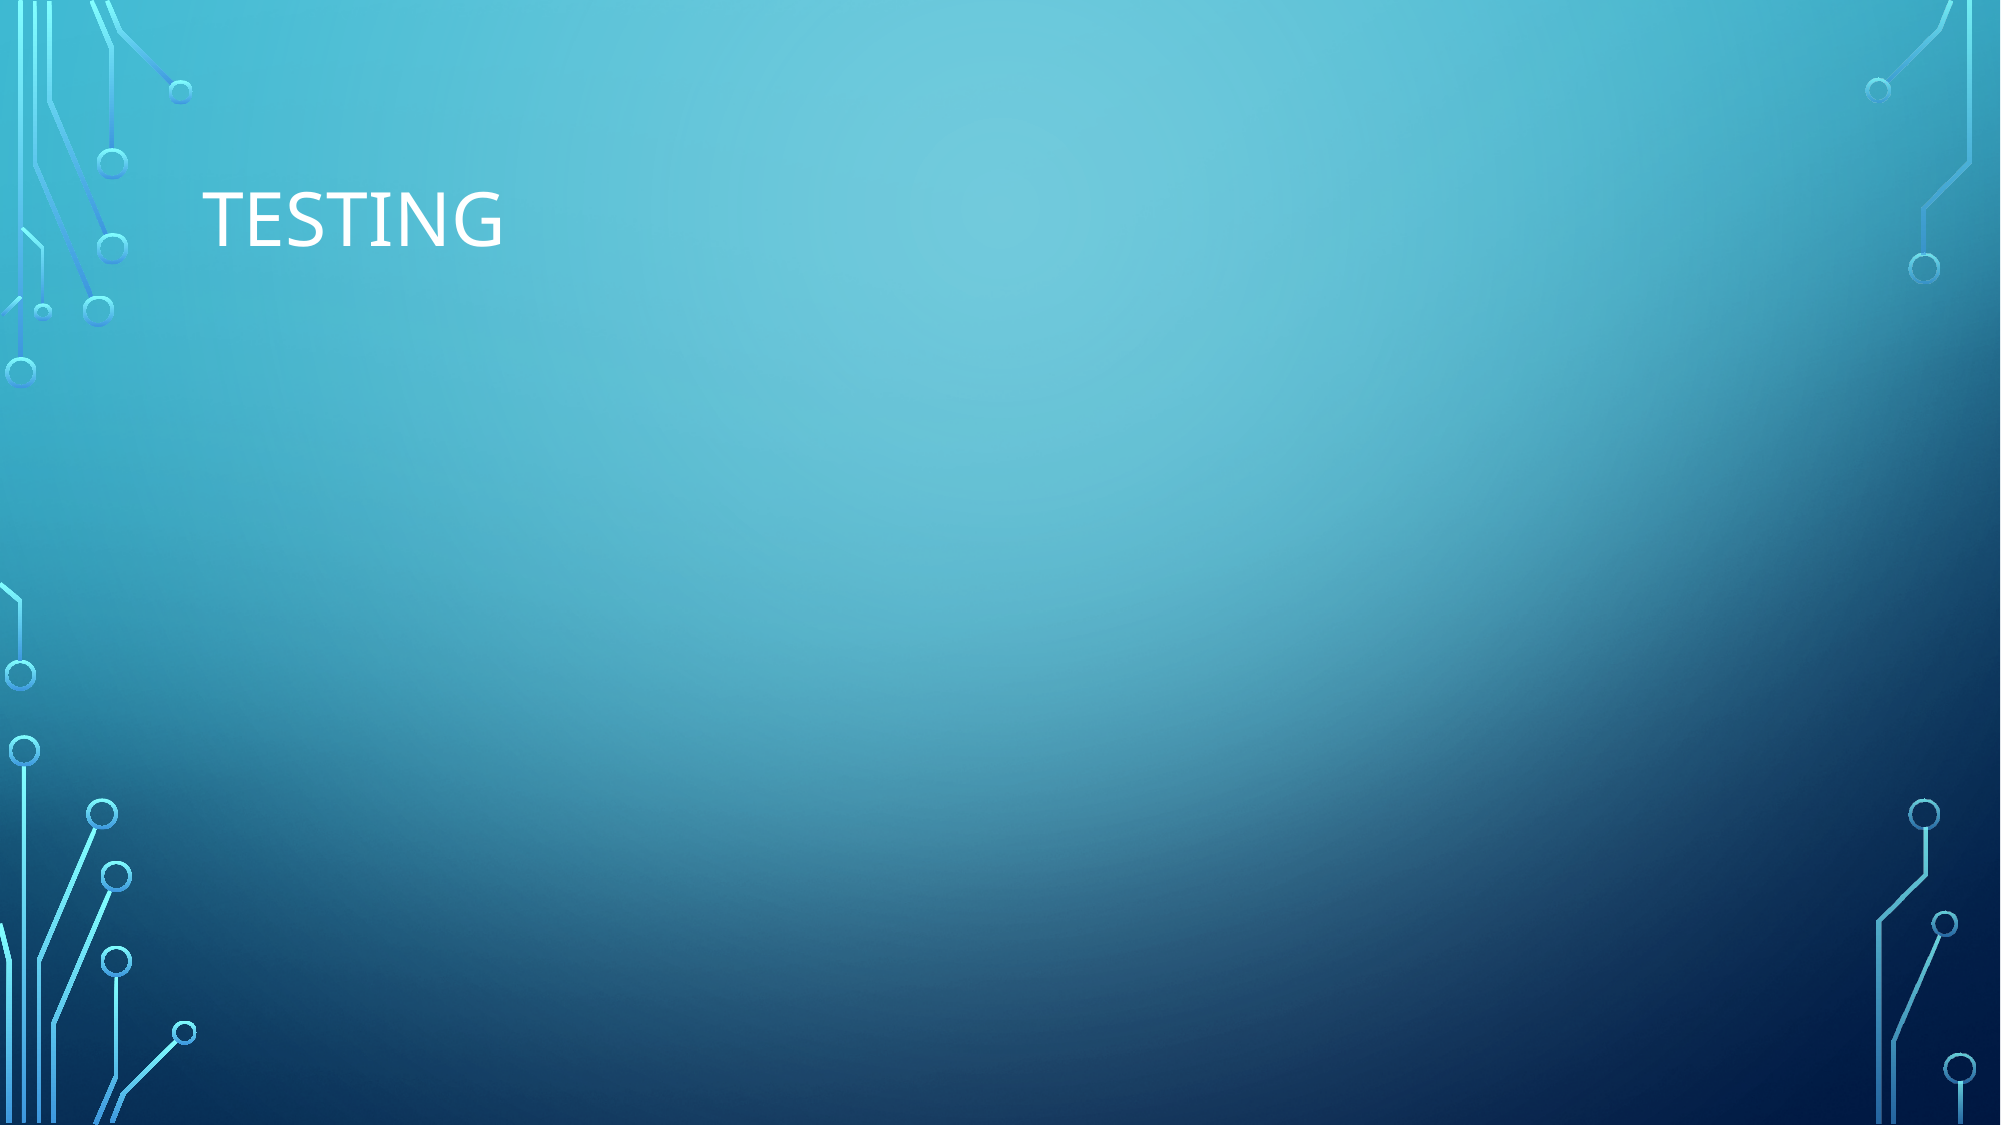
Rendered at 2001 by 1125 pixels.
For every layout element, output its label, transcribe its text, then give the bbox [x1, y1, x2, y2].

title testing [187, 101, 1813, 344]
